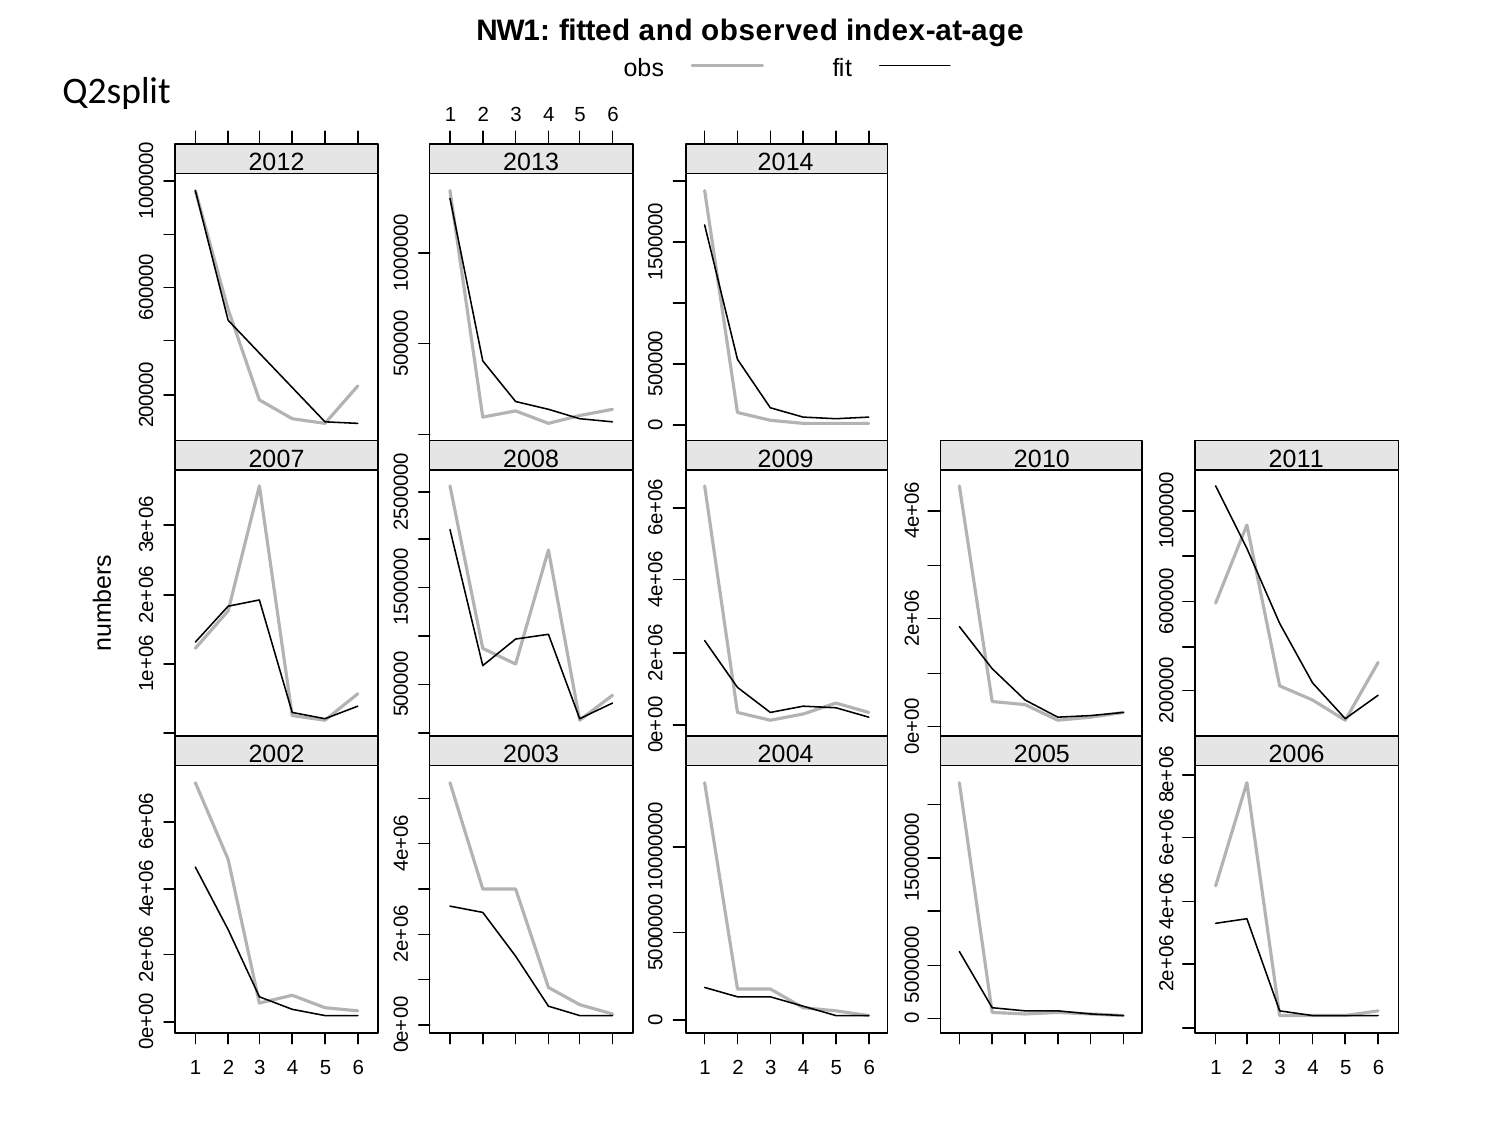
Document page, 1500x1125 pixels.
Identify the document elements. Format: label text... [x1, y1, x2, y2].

picture [77, 4, 1423, 1121]
text_box Q2split [47, 58, 72, 119]
